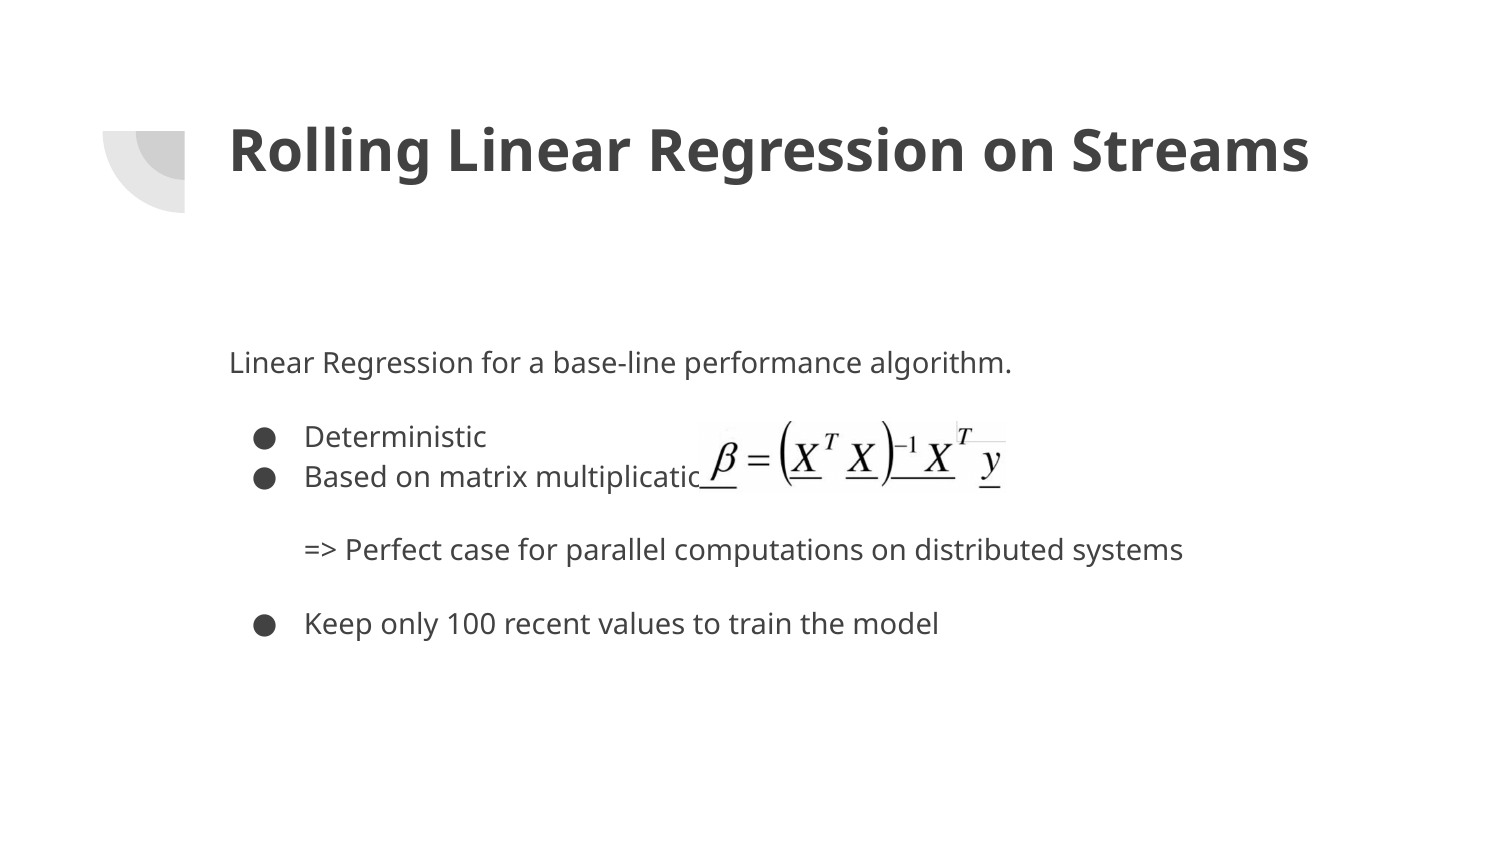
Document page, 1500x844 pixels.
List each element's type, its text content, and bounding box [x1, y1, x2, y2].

picture [699, 421, 1006, 493]
list Linear Regression for a base-line performance algorithm. Deterministic Based on matrix multiplication: => Perfect case for parallel computations on distributed systems Keep only 100 recent values to train the model [213, 324, 1368, 742]
title Rolling Linear Regression on Streams [213, 98, 1368, 263]
